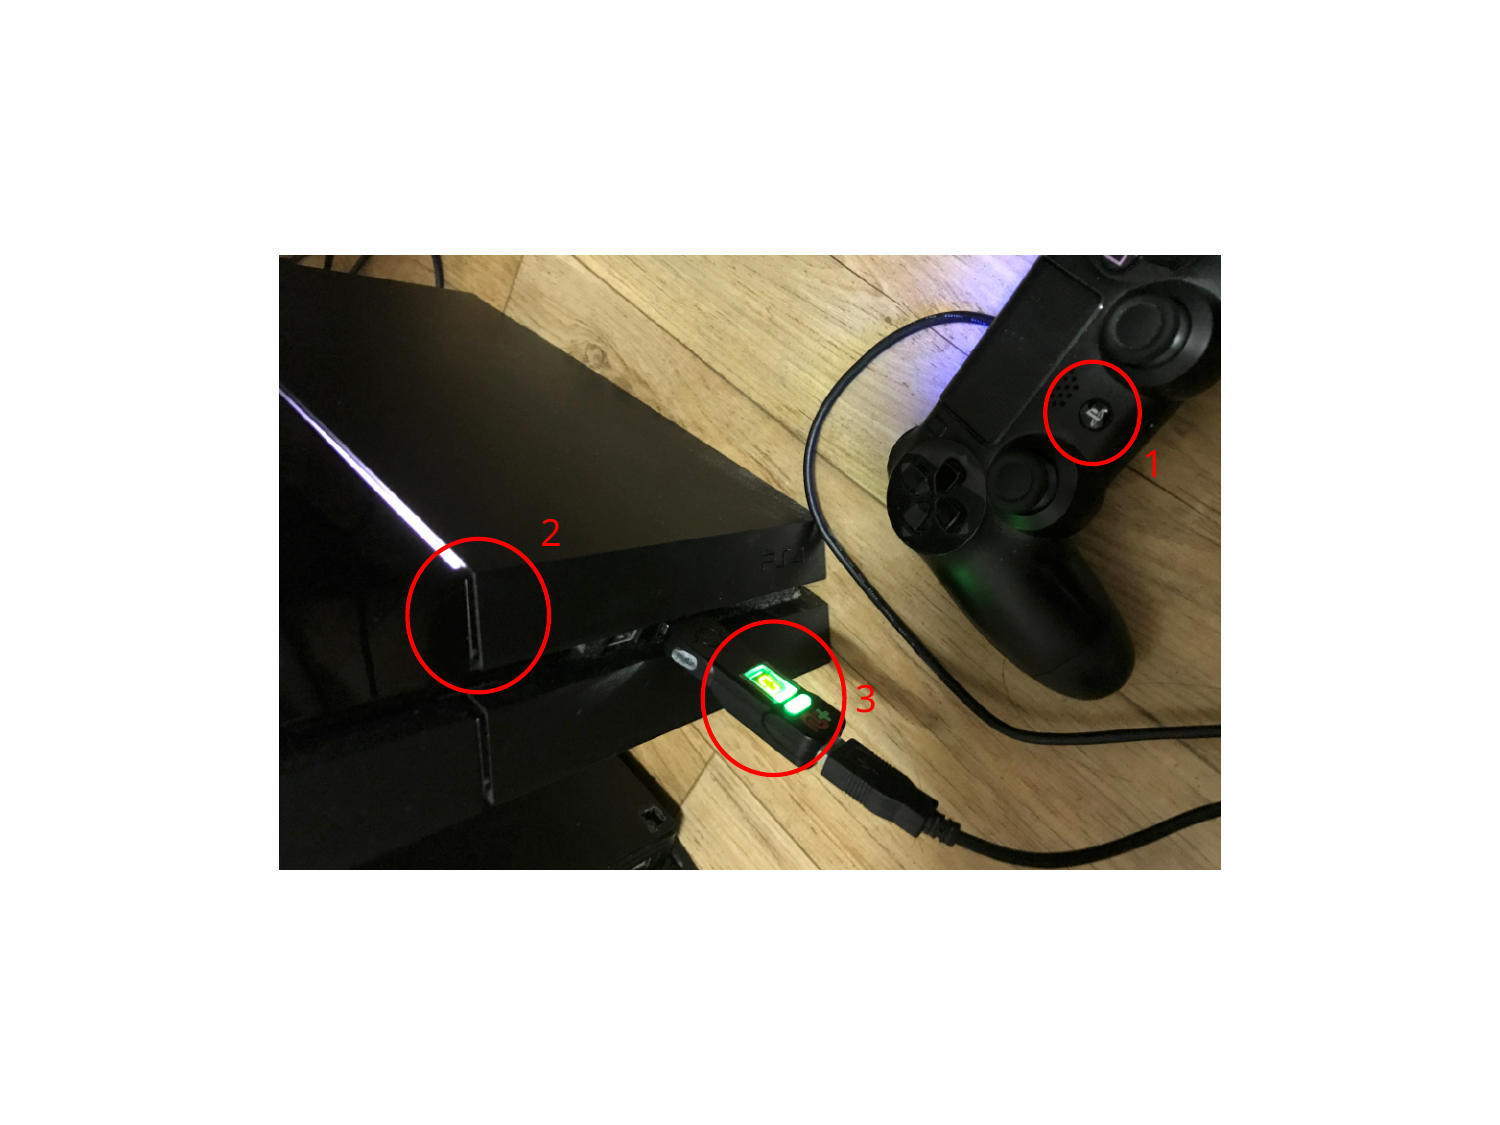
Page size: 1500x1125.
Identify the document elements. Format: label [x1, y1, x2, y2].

picture [279, 255, 1221, 870]
